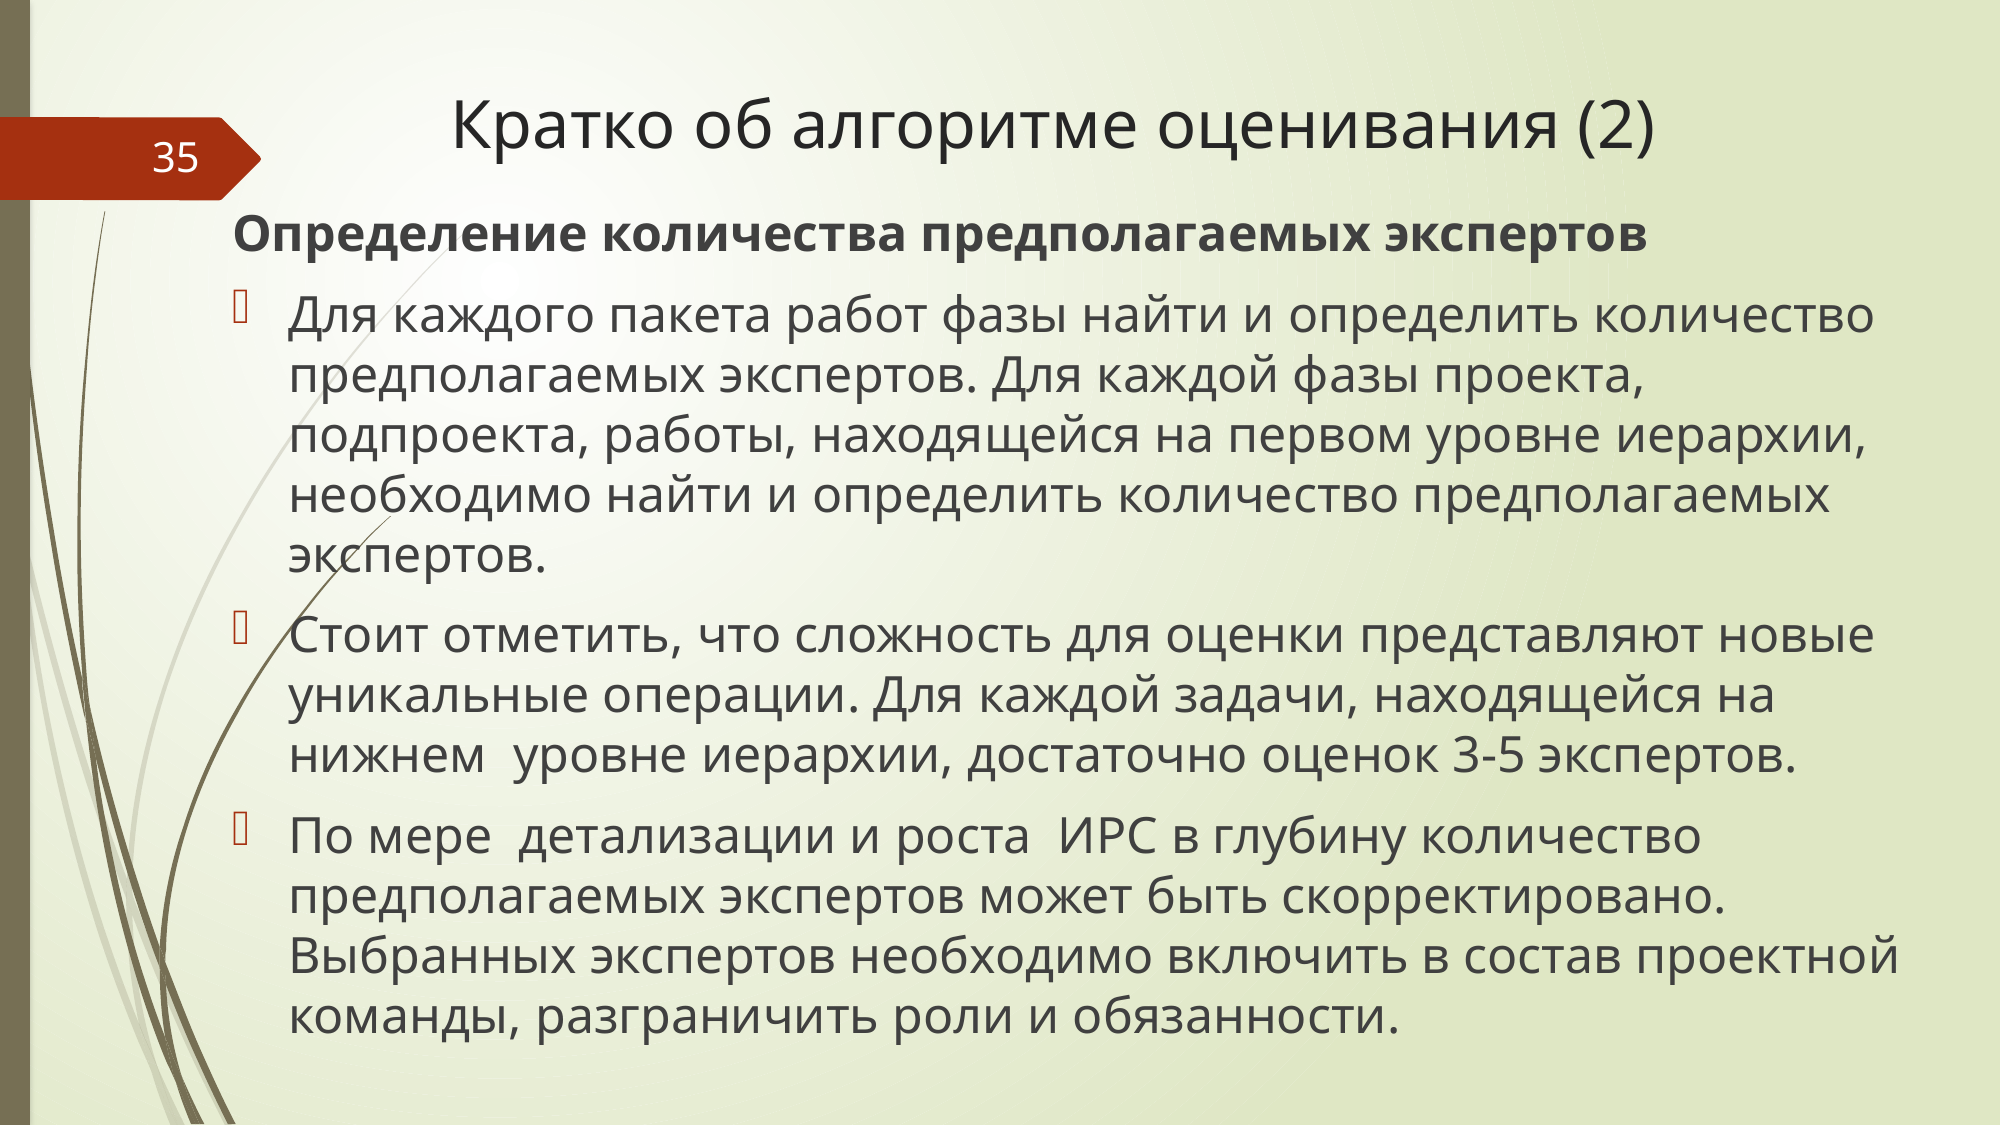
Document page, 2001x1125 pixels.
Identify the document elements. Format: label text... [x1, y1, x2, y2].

title Кратко об алгоритме оценивания (2) [322, 74, 1785, 184]
list Определение количества предполагаемых экспертов Для каждого пакета работ фазы найти и определить количество предполагаемых экспертов. Для каждой фазы проекта, подпроекта, работы, находящейся на первом уровне иерархии, необходимо найти и определить количество предполагаемых экспертов. Стоит отметить, что сложность для оценки представляют новые уникальные операции. Для каждой задачи, находящейся на нижнем уровне иерархии, достаточно оценок 3-5 экспертов. По мере детализации и роста ИРС в глубину количество предполагаемых экспертов может быть скорректировано. Выбранных экспертов необходимо включить в состав проектной команды, разграничить роли и обязанности. [217, 193, 1964, 999]
slide_number 35 [87, 129, 216, 190]
